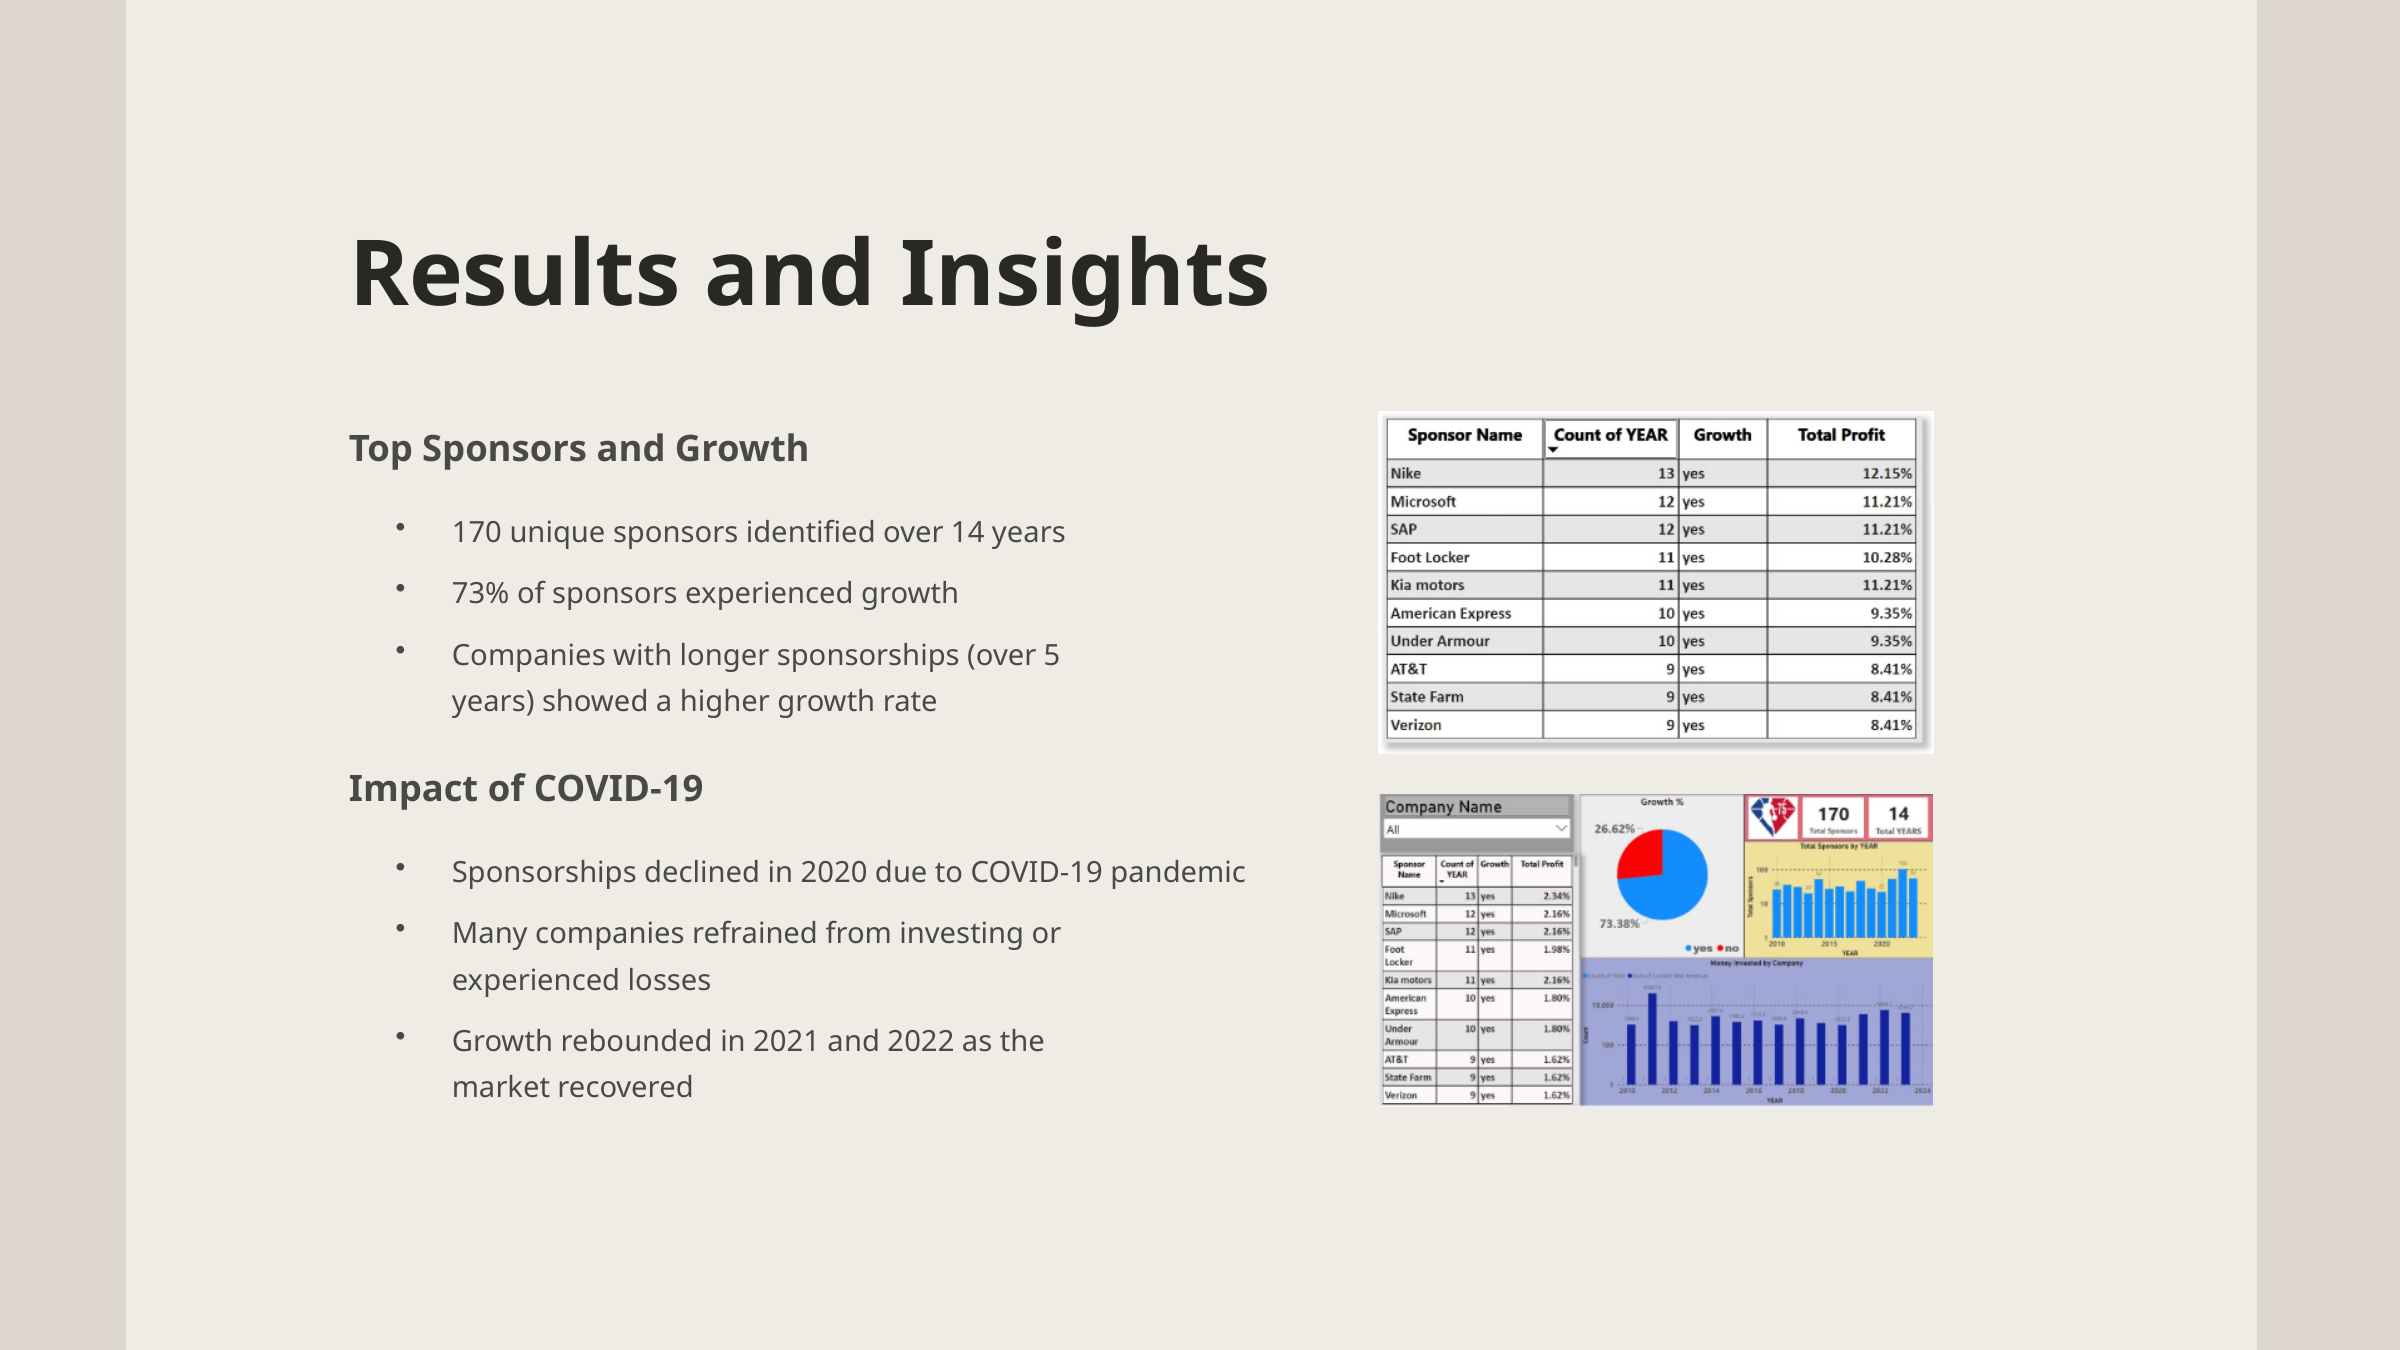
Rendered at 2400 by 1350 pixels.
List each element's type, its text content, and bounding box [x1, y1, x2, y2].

picture [1379, 794, 1933, 1107]
text_box Growth rebounded in 2021 and 2022 as the market recovered [380, 1002, 1156, 1097]
text_box 170 unique sponsors identified over 14 years [380, 494, 1156, 541]
text_box [0, 0, 125, 1350]
text_box Top Sponsors and Growth [334, 403, 1156, 462]
text_box Many companies refrained from investing or experienced losses [380, 895, 1156, 989]
text_box Impact of COVID-19 [334, 742, 1156, 802]
text_box [2258, 0, 2400, 1350]
picture [1378, 411, 1934, 754]
text_box Sponsorships declined in 2020 due to COVID-19 pandemic [380, 833, 1156, 881]
text_box 73% of sponsors experienced growth [380, 555, 1156, 603]
text_box [125, 0, 2258, 1350]
text_box Companies with longer sponsorships (over 5 years) showed a higher growth rate [380, 616, 1156, 711]
text_box Results and Insights [334, 201, 1246, 316]
